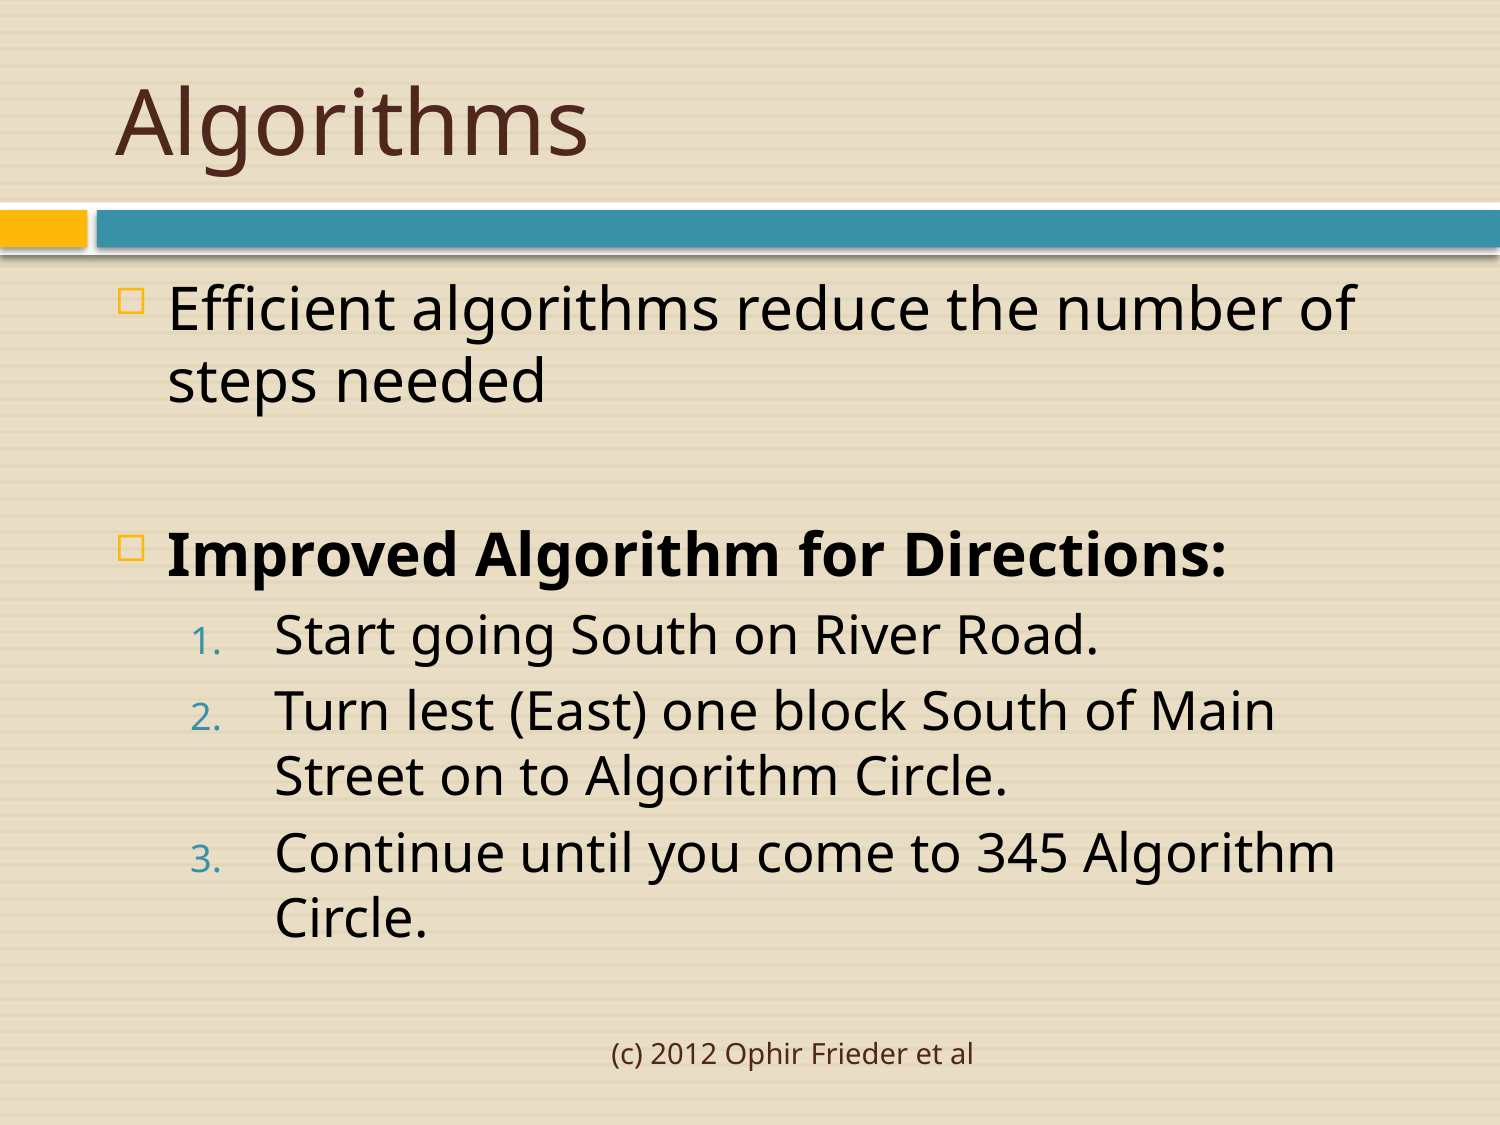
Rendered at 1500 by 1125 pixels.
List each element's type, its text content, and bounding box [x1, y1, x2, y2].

list Efficient algorithms reduce the number of steps needed Improved Algorithm for Directions: Start going South on River Road. Turn lest (East) one block South of Main Street on to Algorithm Circle. Continue until you come to 345 Algorithm Circle. [100, 262, 1438, 1000]
footer (c) 2012 Ophir Frieder et al [99, 1024, 990, 1085]
title Algorithms [100, 37, 1438, 200]
